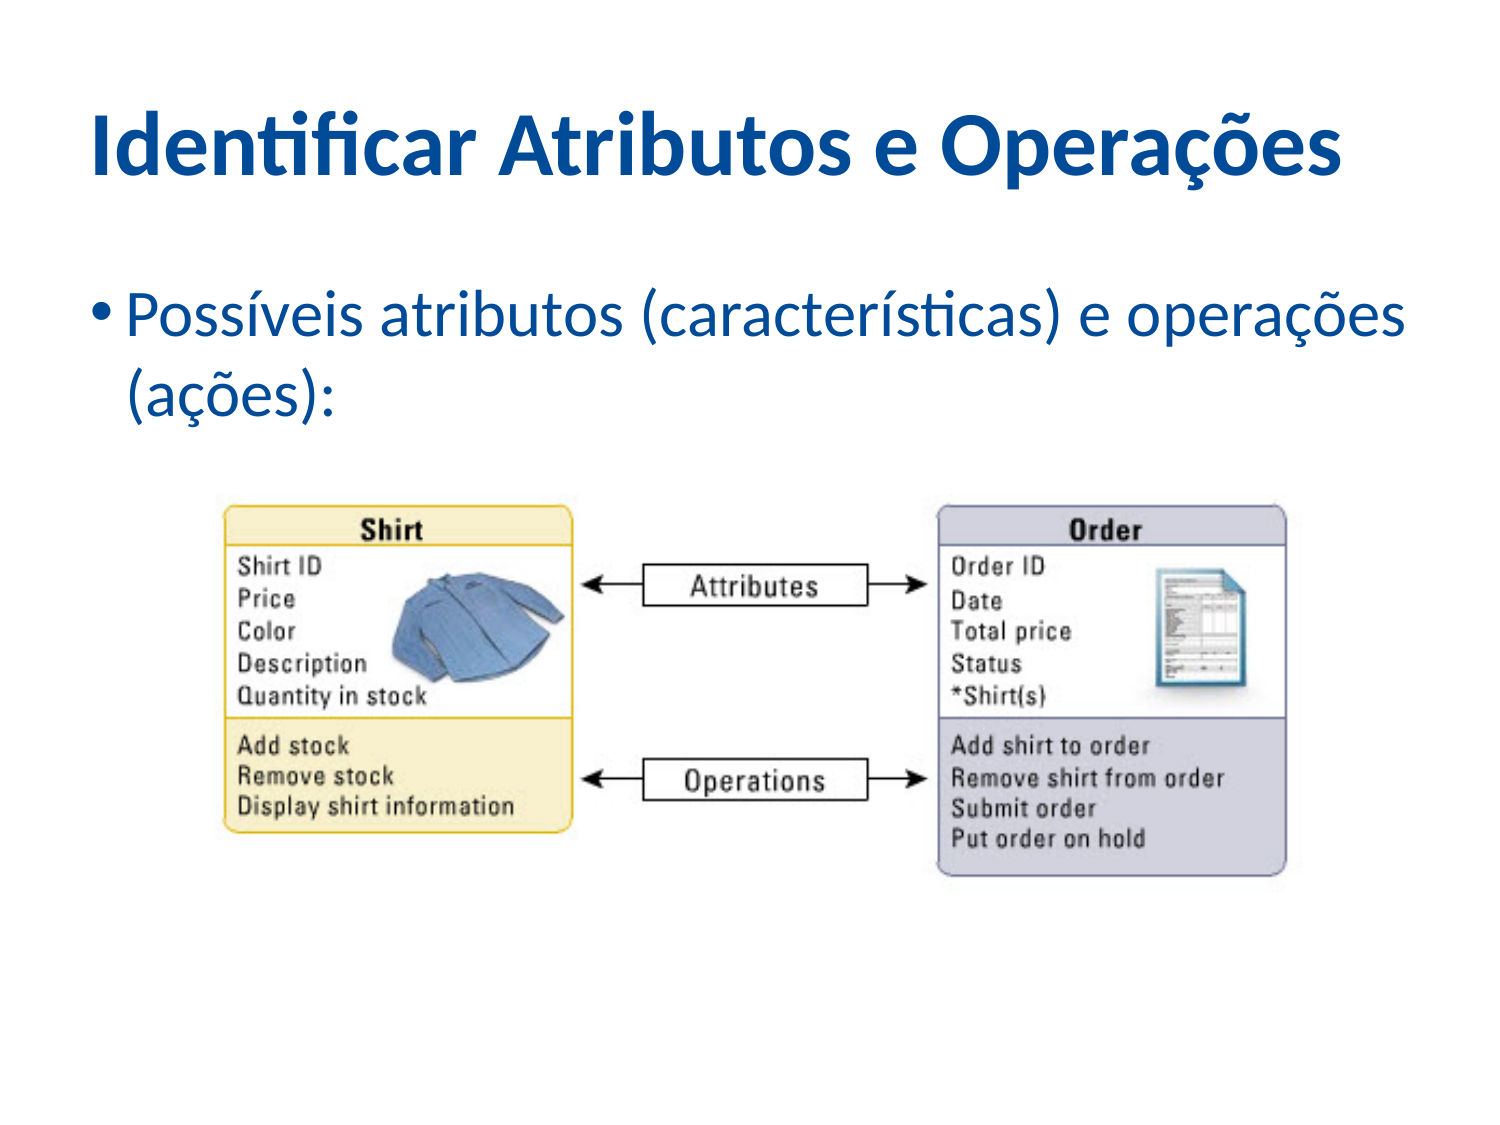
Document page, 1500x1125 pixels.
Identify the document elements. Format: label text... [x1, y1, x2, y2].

text_box Identificar Atributos e Operações [75, 45, 1425, 233]
picture [147, 443, 1377, 953]
text_box Possíveis atributos (características) e operações (ações): [75, 262, 1425, 1005]
